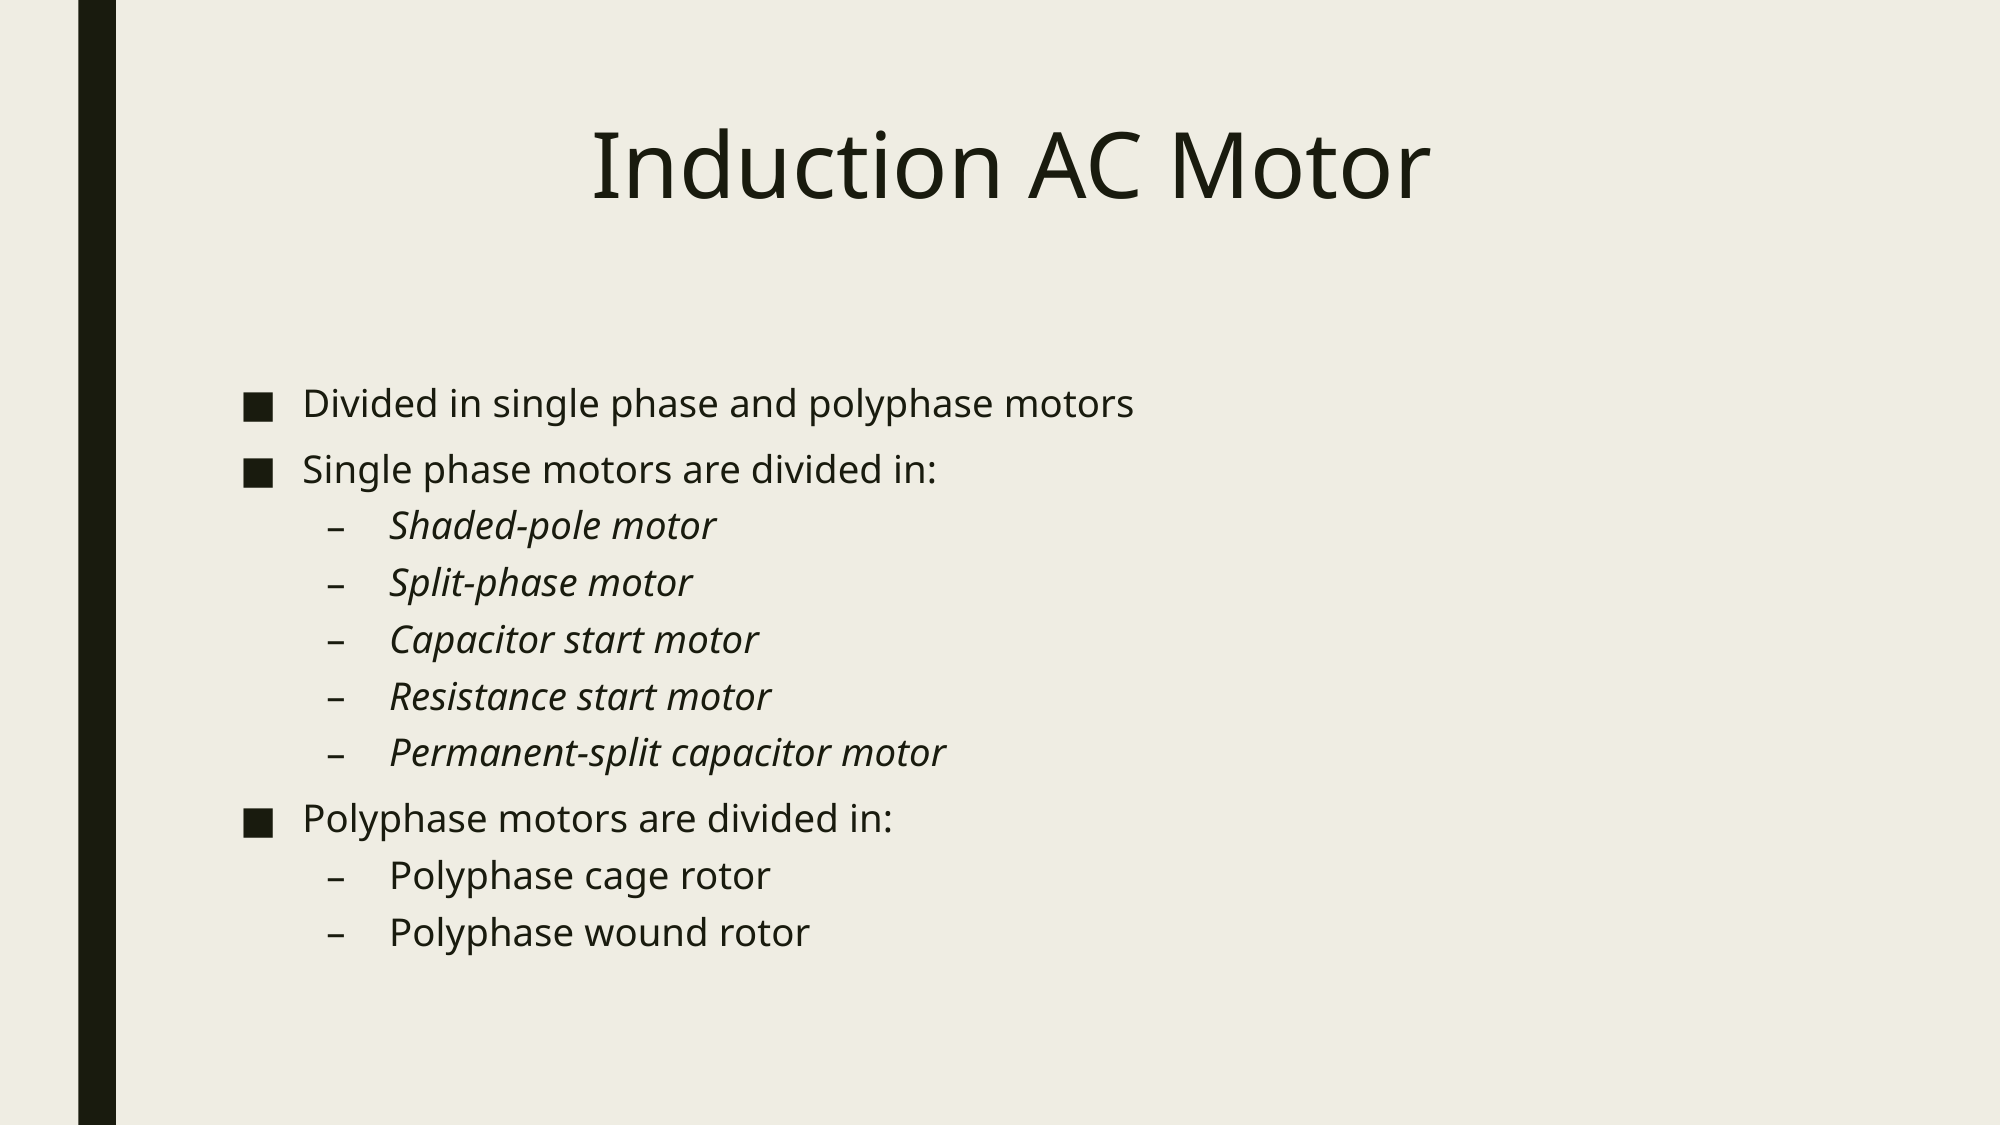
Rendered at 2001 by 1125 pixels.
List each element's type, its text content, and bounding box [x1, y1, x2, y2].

title Induction AC Motor [225, 112, 1800, 357]
list Divided in single phase and polyphase motors Single phase motors are divided in: Shaded-pole motor Split-phase motor Capacitor start motor Resistance start motor Permanent-split capacitor motor Polyphase motors are divided in: Polyphase cage rotor Polyphase wound rotor [225, 375, 1800, 963]
